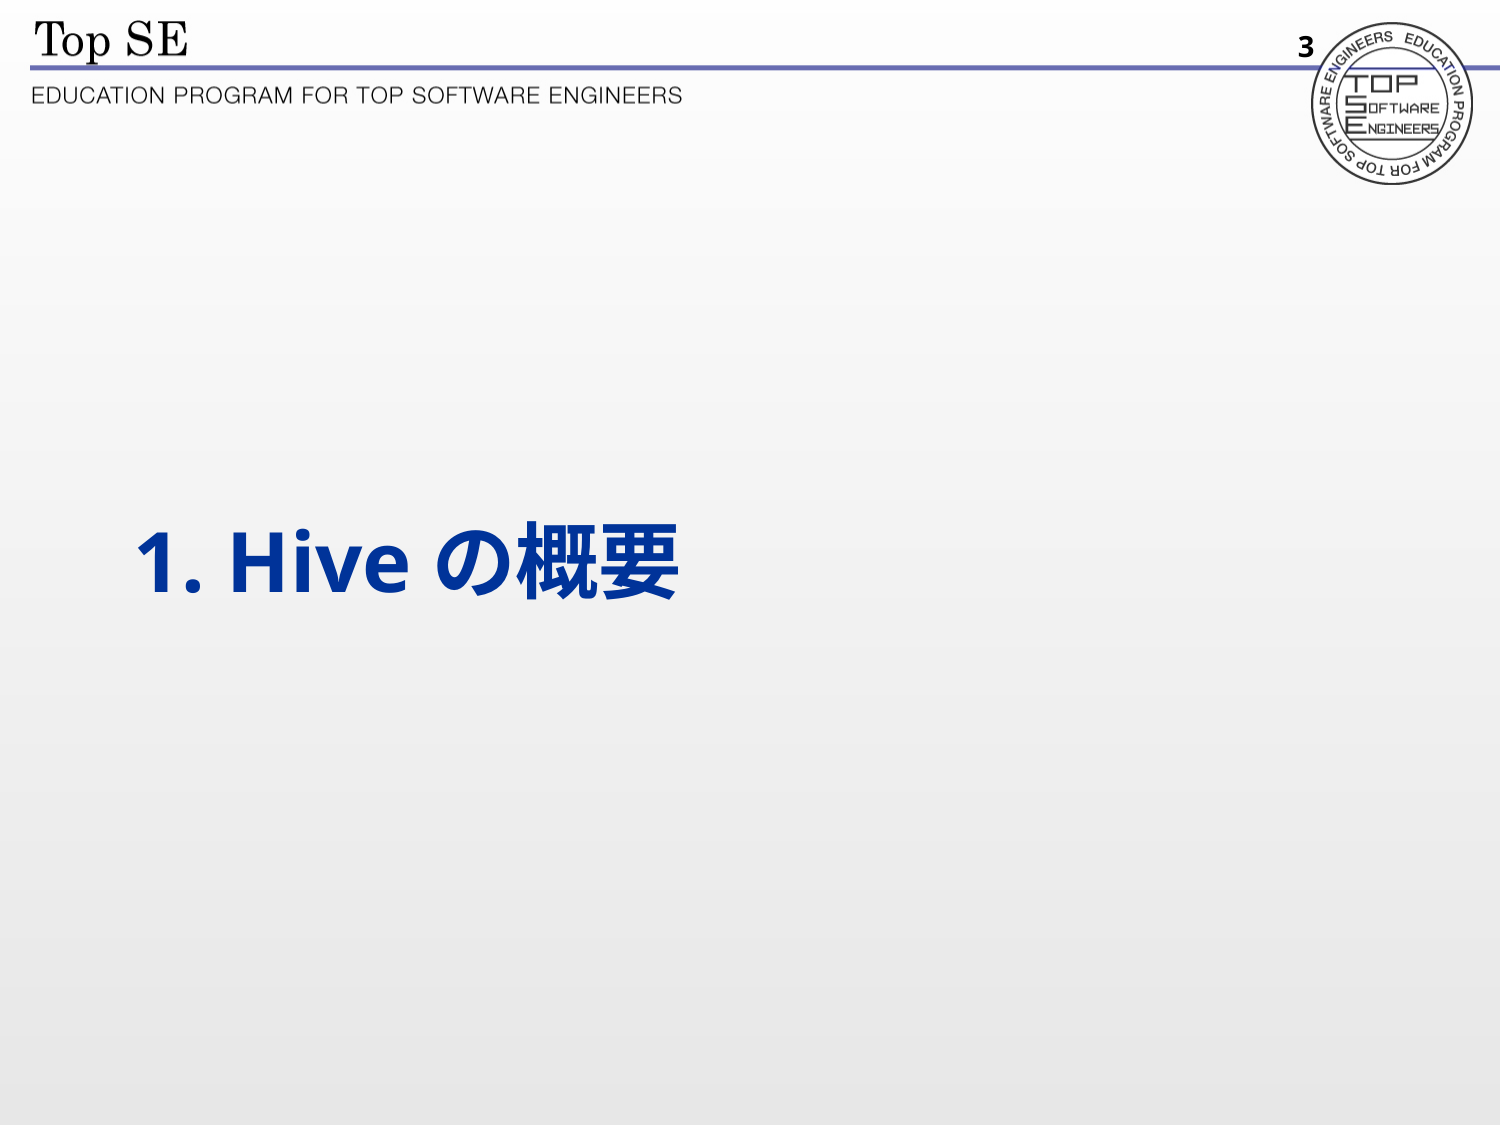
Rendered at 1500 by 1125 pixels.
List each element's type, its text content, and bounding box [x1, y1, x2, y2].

title 1. Hiveの概要 [118, 501, 1394, 726]
slide_number 3 [1016, 20, 1330, 96]
picture [0, 0, 1500, 1125]
